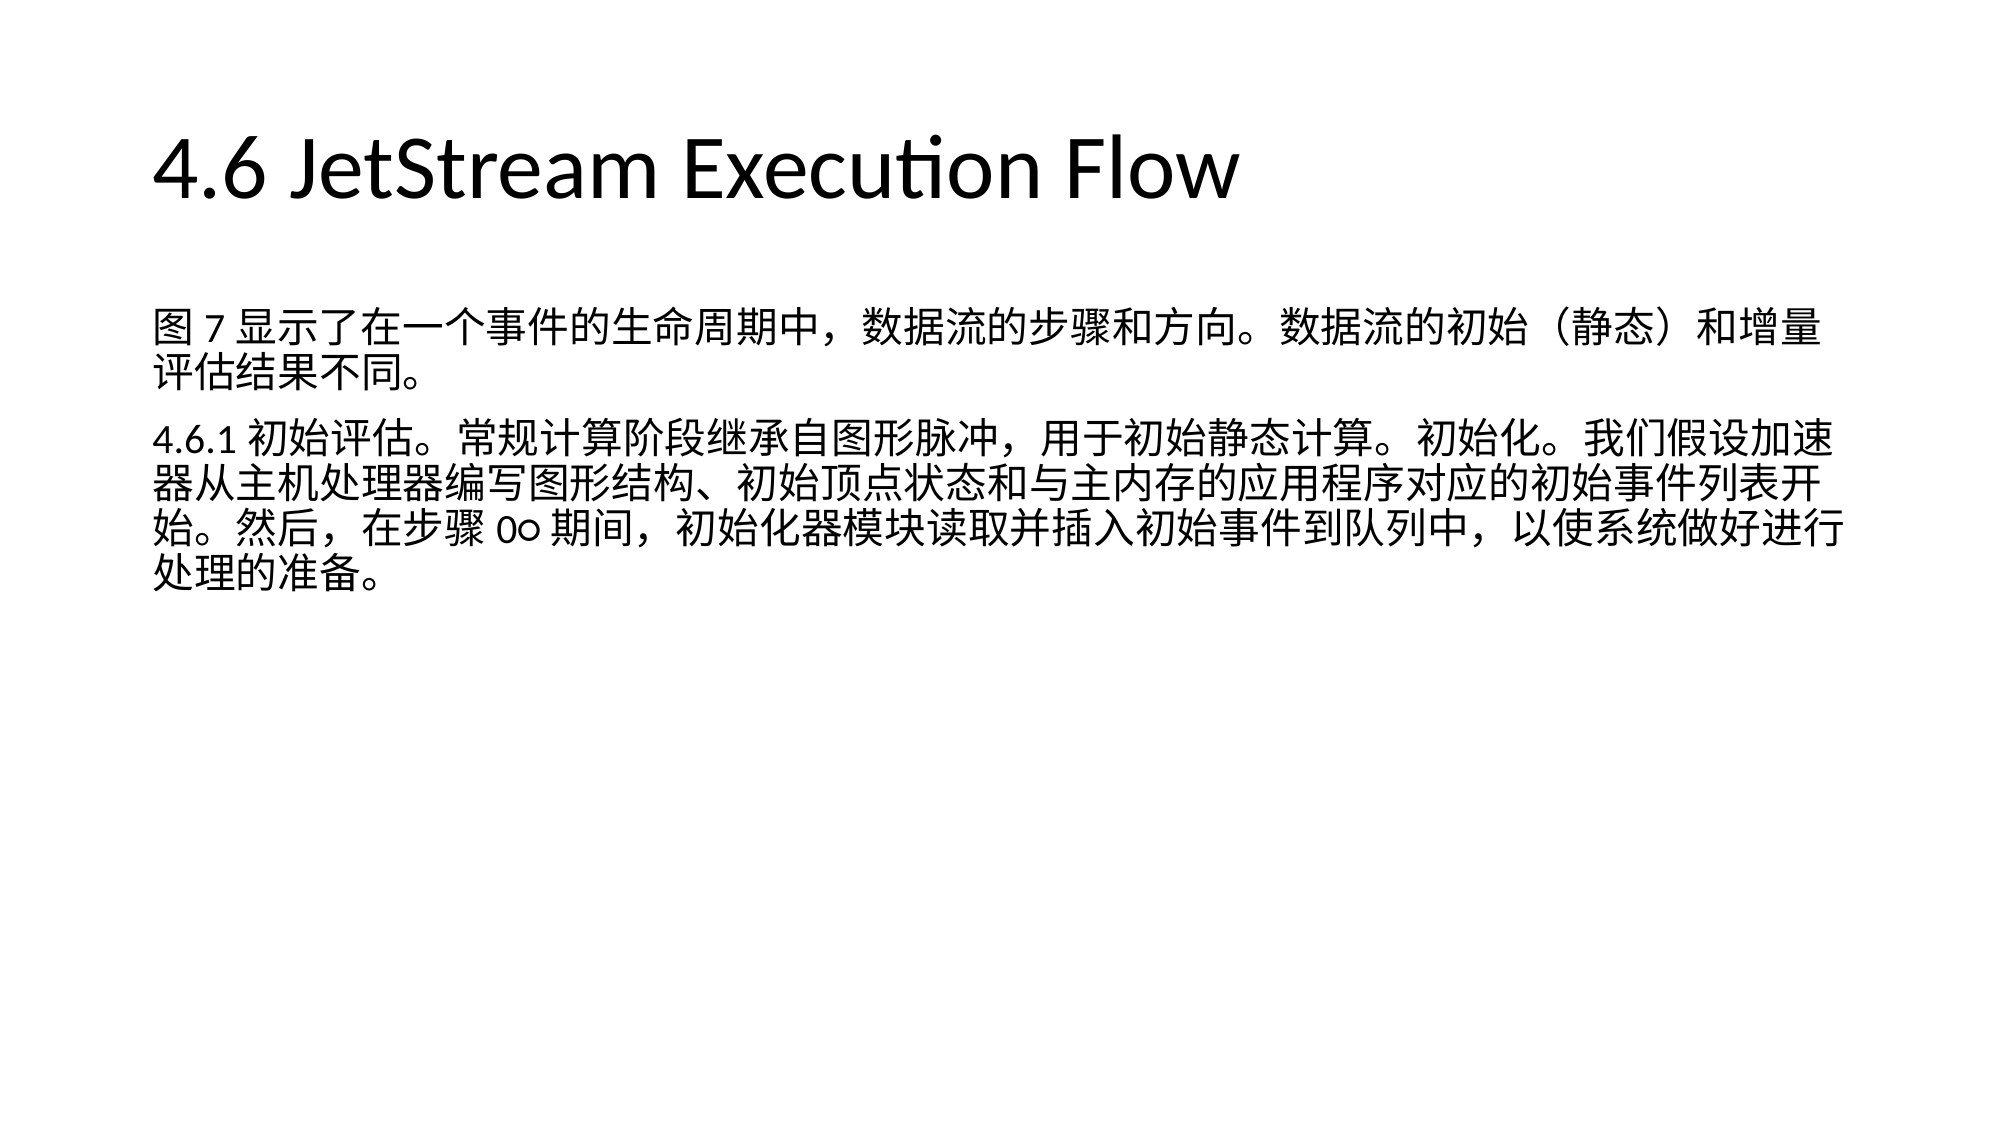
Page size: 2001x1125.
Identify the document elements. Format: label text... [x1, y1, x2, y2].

title 4.6 JetStream Execution Flow [137, 59, 1863, 278]
list 图7显示了在一个事件的生命周期中，数据流的步骤和方向。数据流的初始（静态）和增量评估结果不同。 4.6.1初始评估。常规计算阶段继承自图形脉冲，用于初始静态计算。初始化。我们假设加速器从主机处理器编写图形结构、初始顶点状态和与主内存的应用程序对应的初始事件列表开始。然后，在步骤0○期间，初始化器模块读取并插入初始事件到队列中，以使系统做好进行处理的准备。 [137, 299, 1863, 1014]
